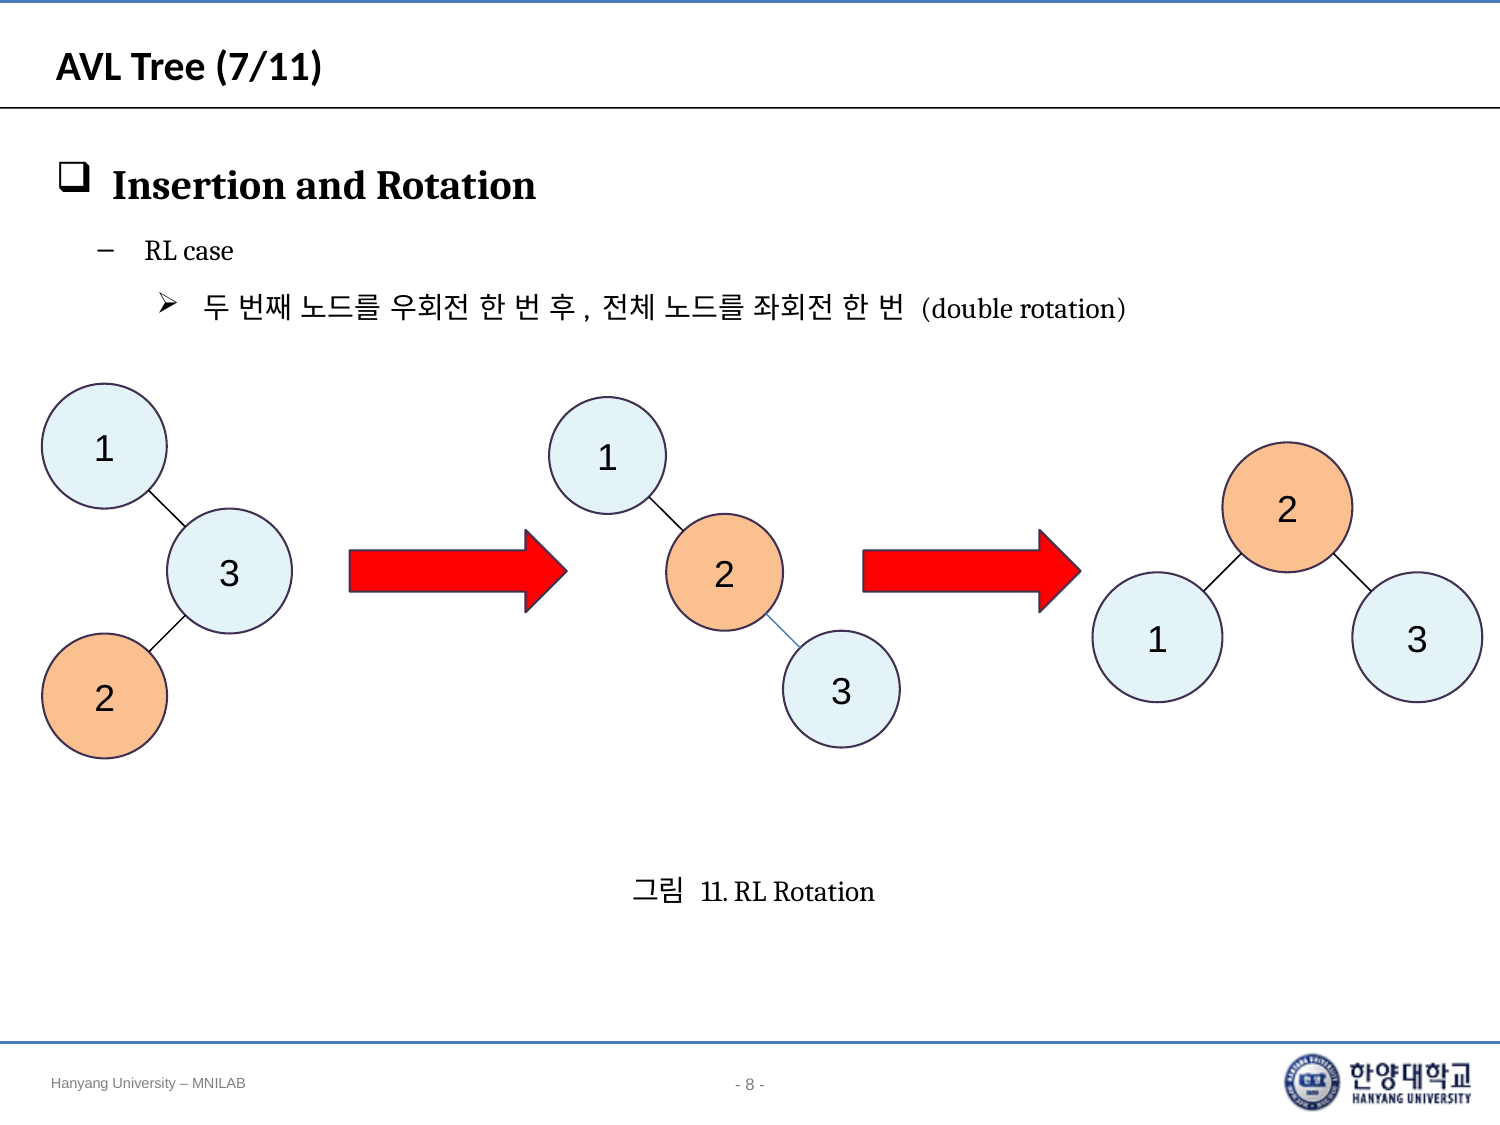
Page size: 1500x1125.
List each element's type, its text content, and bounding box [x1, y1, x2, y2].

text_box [41, 383, 293, 759]
title AVL Tree (7/11) [40, 32, 1449, 95]
text_box 그림 11. RL Rotation [617, 864, 891, 915]
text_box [548, 396, 901, 748]
list Insertion and Rotation RL case 두 번째 노드를 우회전 한 번 후, 전체 노드를 좌회전 한 번 (double rotation) [40, 125, 1449, 988]
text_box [1092, 442, 1483, 703]
text_box [905, 529, 1081, 613]
picture [1264, 1052, 1496, 1113]
text_box [349, 529, 543, 613]
